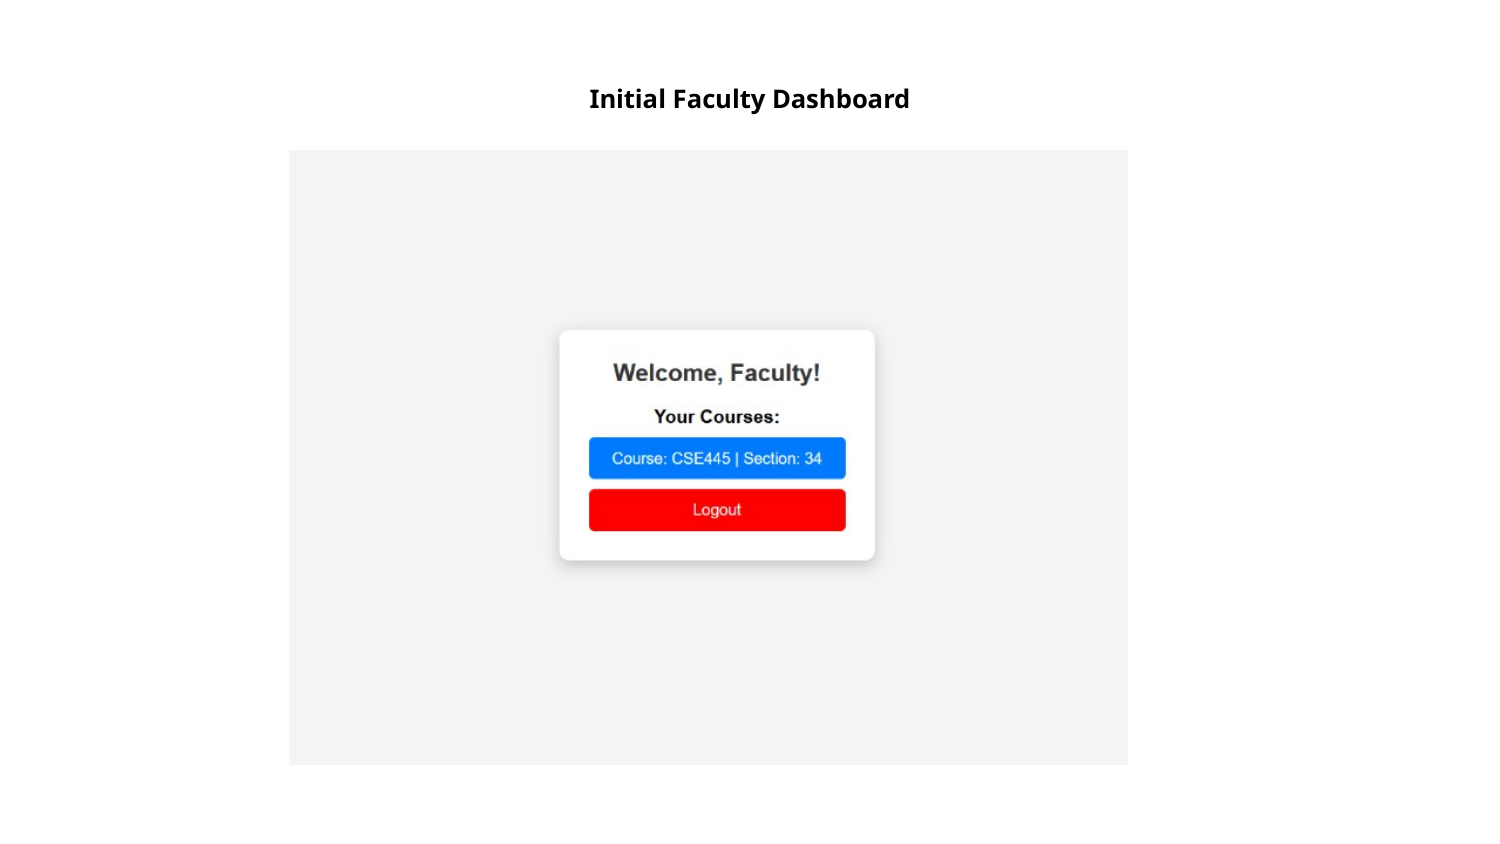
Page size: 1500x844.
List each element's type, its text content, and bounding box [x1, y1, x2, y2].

picture [289, 149, 1129, 765]
title Initial Faculty Dashboard [75, 67, 1425, 129]
